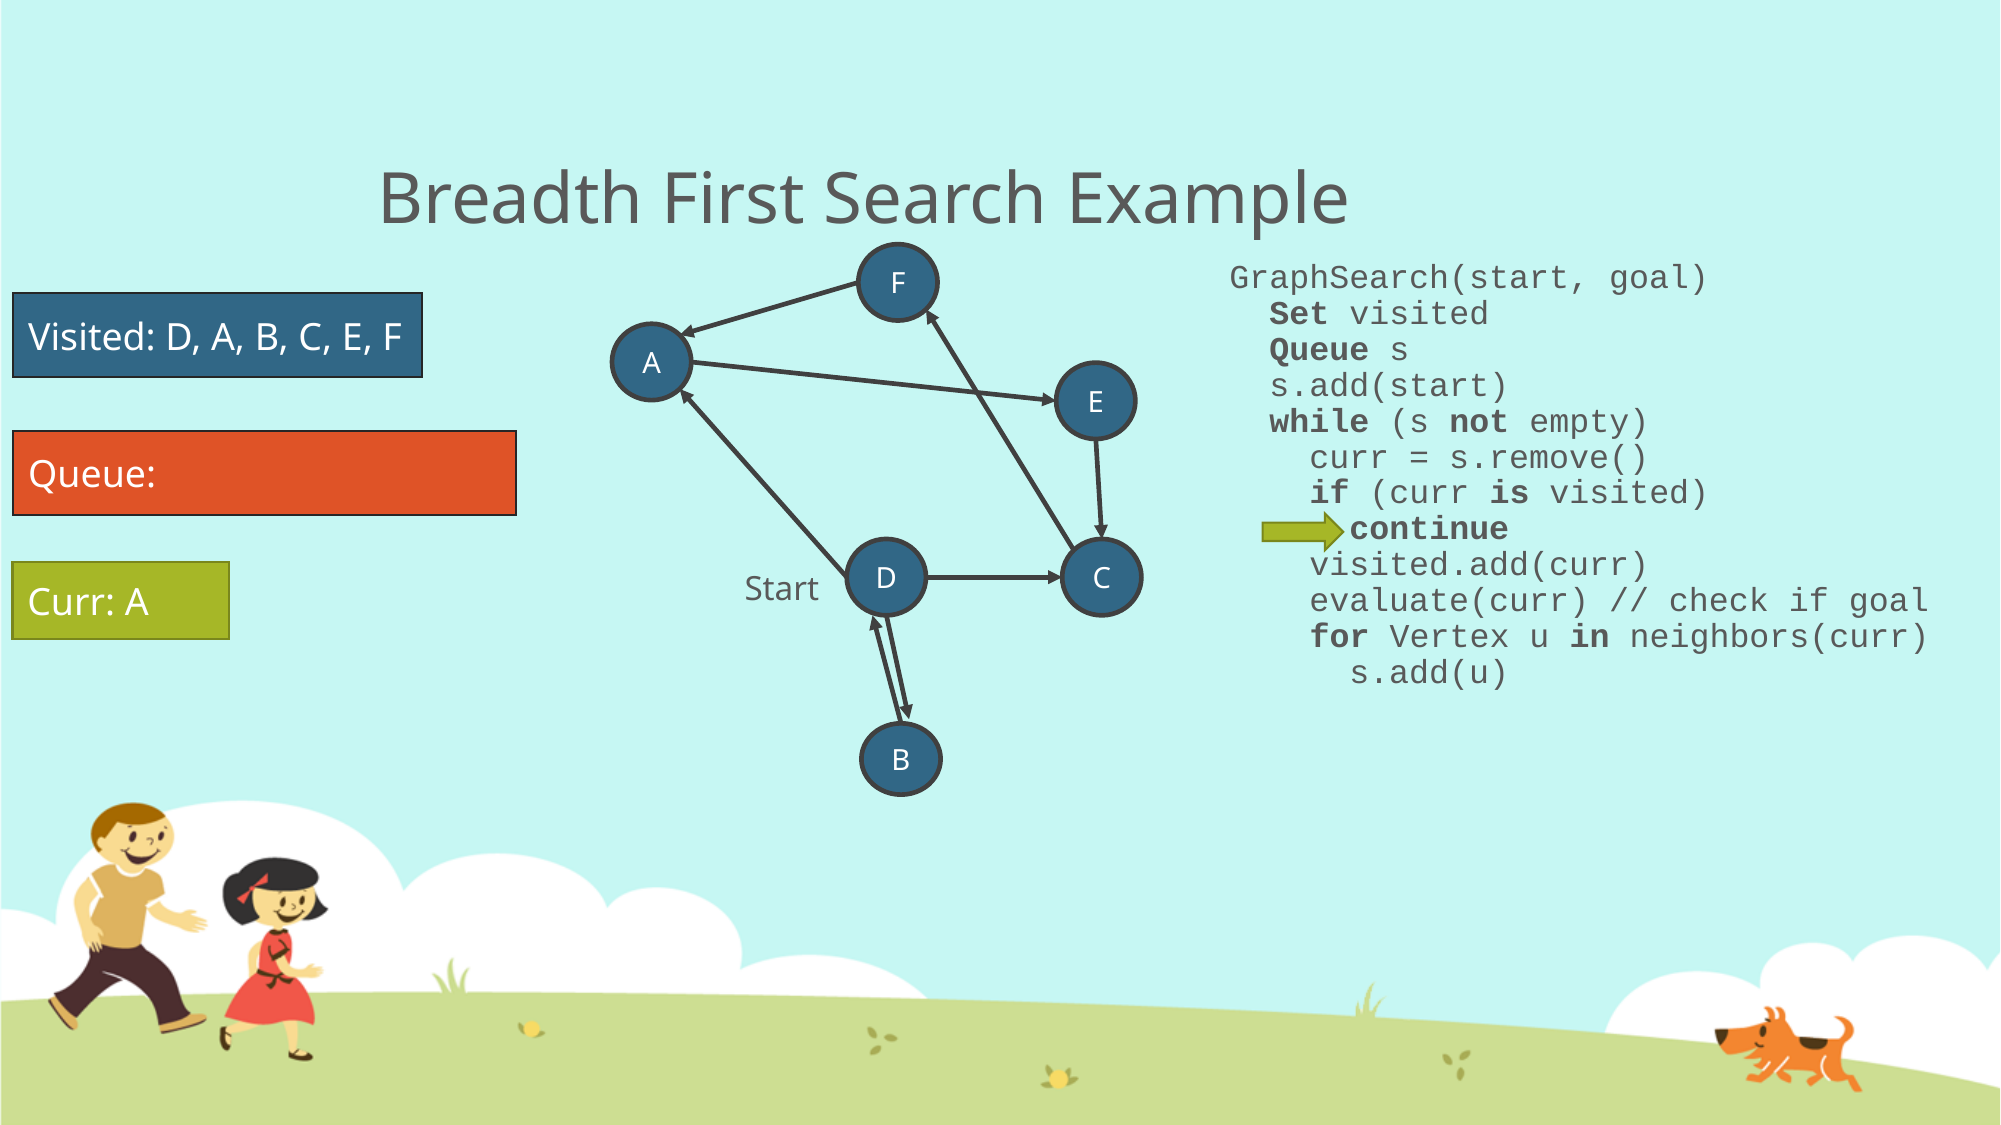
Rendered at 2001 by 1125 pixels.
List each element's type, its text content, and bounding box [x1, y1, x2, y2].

text_box D [849, 537, 927, 615]
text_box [872, 615, 901, 724]
text_box Start [729, 559, 849, 615]
text_box Curr: A [11, 561, 230, 640]
text_box [1261, 511, 1345, 553]
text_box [679, 388, 847, 578]
text_box E [1074, 361, 1137, 440]
text_box B [860, 722, 942, 796]
picture [0, 0, 2001, 1125]
text_box A [610, 322, 693, 402]
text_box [679, 282, 859, 335]
list GraphSearch(start, goal) Set visited Queue s s.add(start) while (s not empty) curr = s.remove() if (curr is visited) continue visited.add(curr) evaluate(curr) // check if goal for Vertex u in neighbors(curr) s.add(u) [1206, 252, 2000, 928]
text_box F [857, 243, 939, 322]
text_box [926, 309, 1074, 551]
title Breadth First Search Example [362, 50, 1900, 247]
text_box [691, 361, 926, 401]
text_box C [1061, 537, 1143, 617]
text_box Visited: D, A, B, C, E, F [12, 292, 423, 378]
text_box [901, 615, 910, 720]
text_box Queue: [12, 430, 517, 516]
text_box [1095, 438, 1102, 539]
